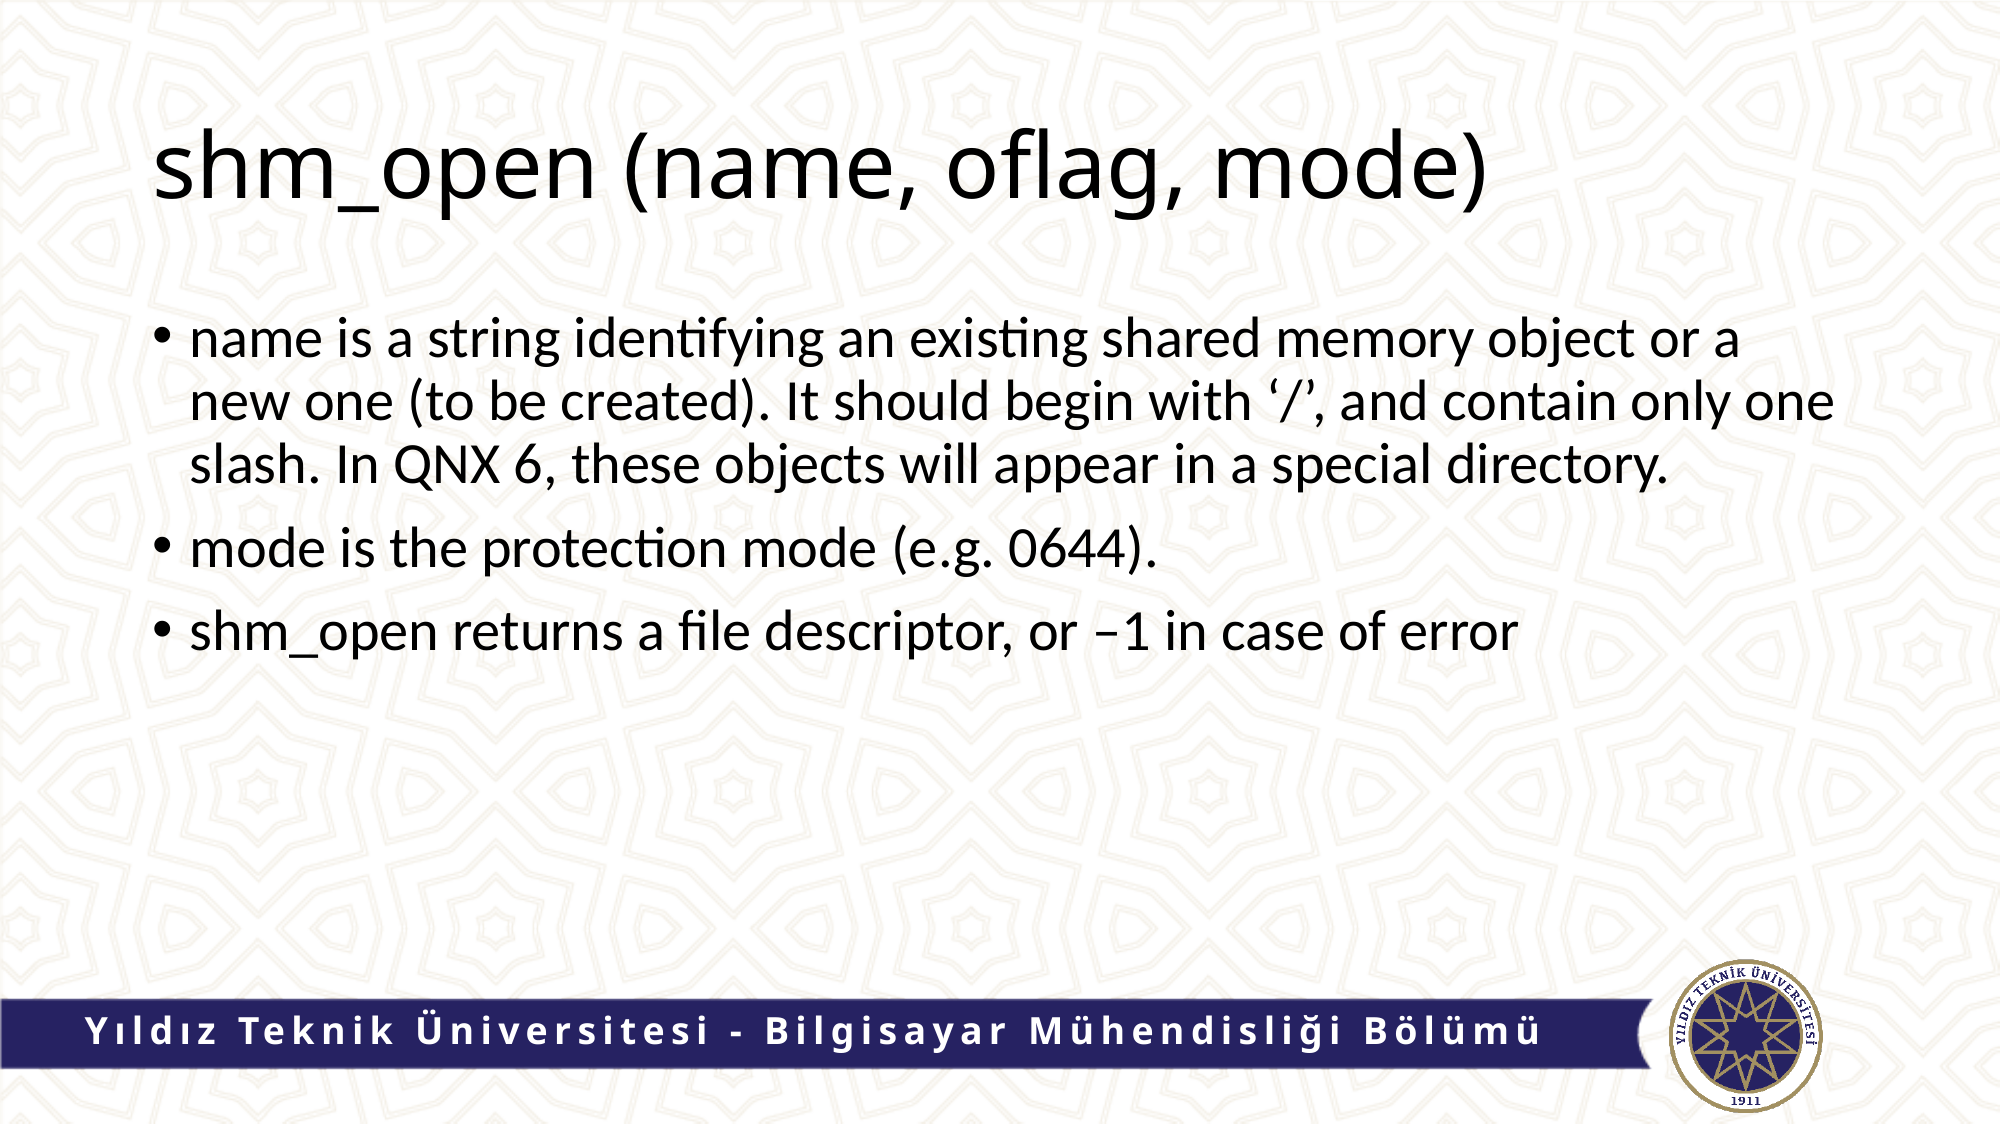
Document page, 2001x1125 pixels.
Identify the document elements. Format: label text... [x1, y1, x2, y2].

list name is a string identifying an existing shared memory object or a new one (to be created). It should begin with ‘/’, and contain only one slash. In QNX 6, these objects will appear in a special directory. mode is the protection mode (e.g. 0644). shm_open returns a file descriptor, or –1 in case of error [137, 299, 1863, 982]
title shm_open (name, oflag, mode) [137, 59, 1863, 278]
footer Yıldız Teknik Üniversitesi - Bilgisayar Mühendisliği Bölümü [0, 997, 1628, 1069]
picture [0, 0, 2000, 1125]
